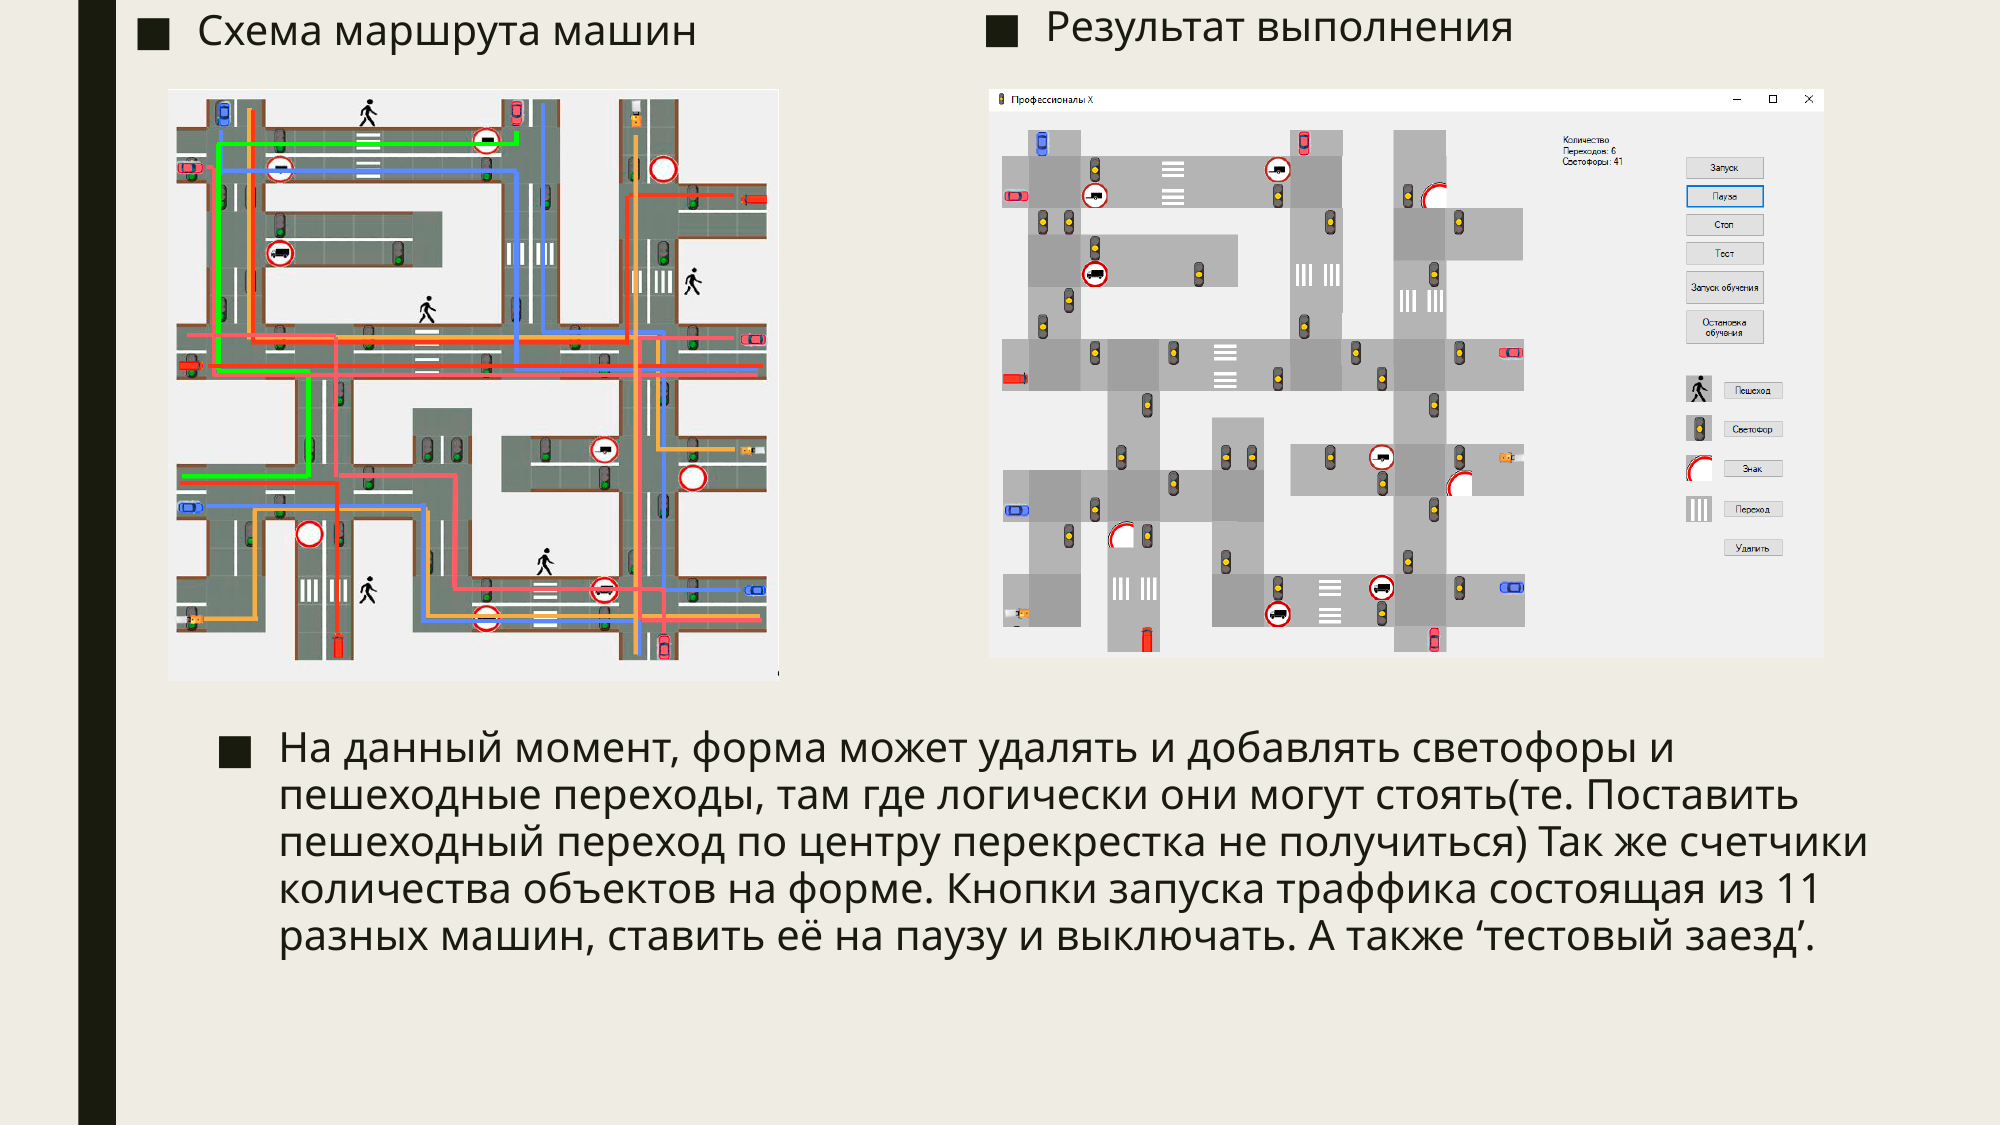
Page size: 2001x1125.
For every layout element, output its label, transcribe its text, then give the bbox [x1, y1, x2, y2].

text_box Схема маршрута машин [119, 0, 875, 122]
picture [988, 89, 1824, 658]
text_box Результат выполнения [967, 0, 1723, 99]
picture [168, 89, 779, 681]
text_box На данный момент, форма может удалять и добавлять светофоры и пешеходные переходы, там где логически они могут стоять(те. Поставить пешеходный переход по центру перекрестка не получиться) Так же счетчики количества объектов на форме. Кнопки запуска траффика состоящая из 11 разных машин, ставить её на паузу и выключать. А также ‘тестовый заезд’. [200, 717, 1886, 1074]
